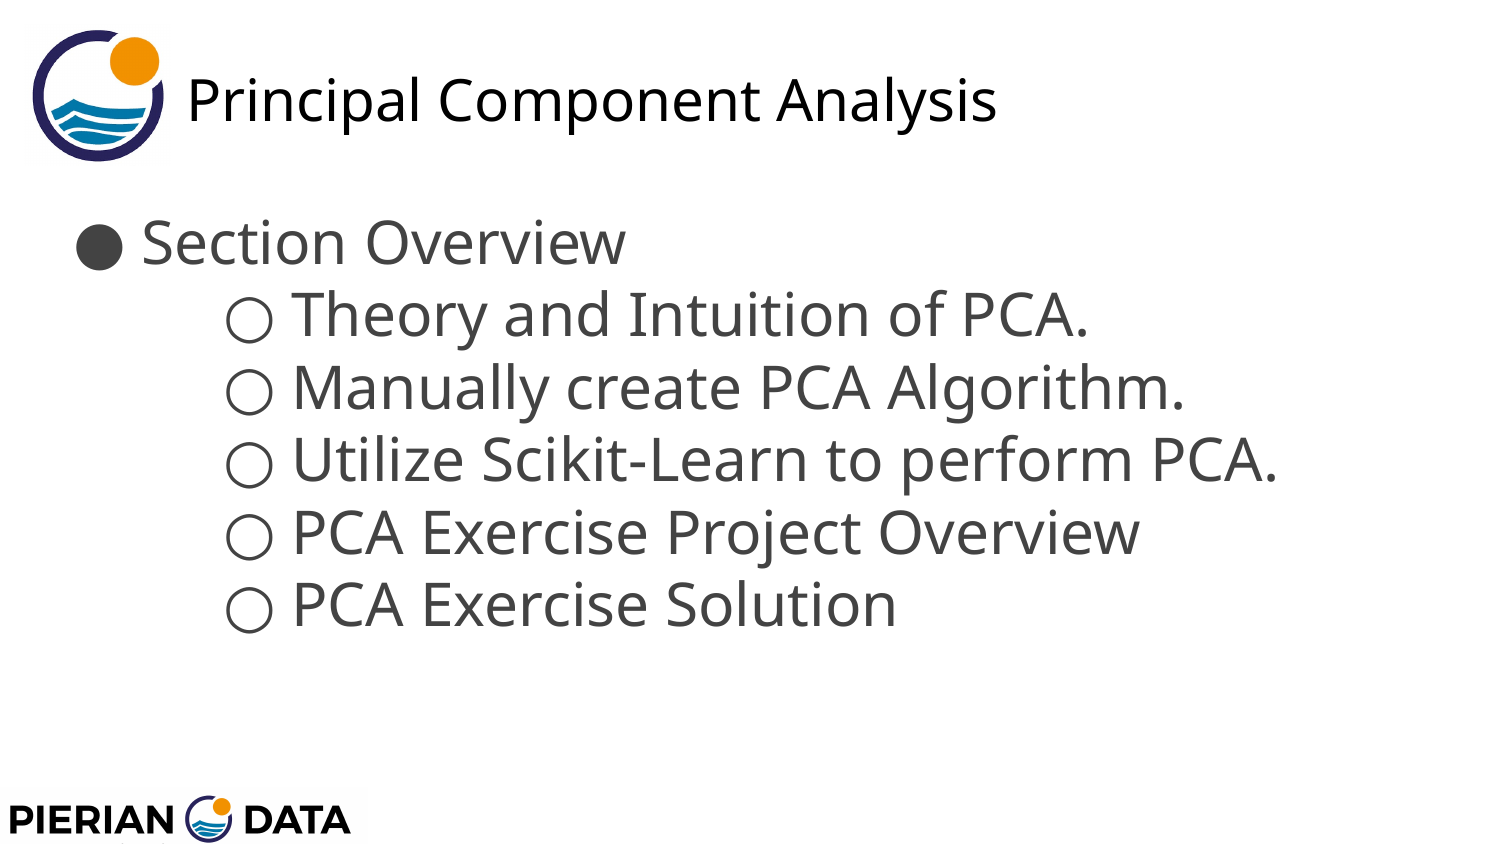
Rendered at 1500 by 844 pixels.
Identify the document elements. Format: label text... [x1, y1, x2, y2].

list Section Overview Theory and Intuition of PCA. Manually create PCA Algorithm. Utilize Scikit-Learn to perform PCA. PCA Exercise Project Overview PCA Exercise Solution [51, 189, 1476, 750]
title Principal Component Analysis [176, 48, 1449, 143]
picture [24, 24, 172, 167]
picture [0, 787, 368, 844]
